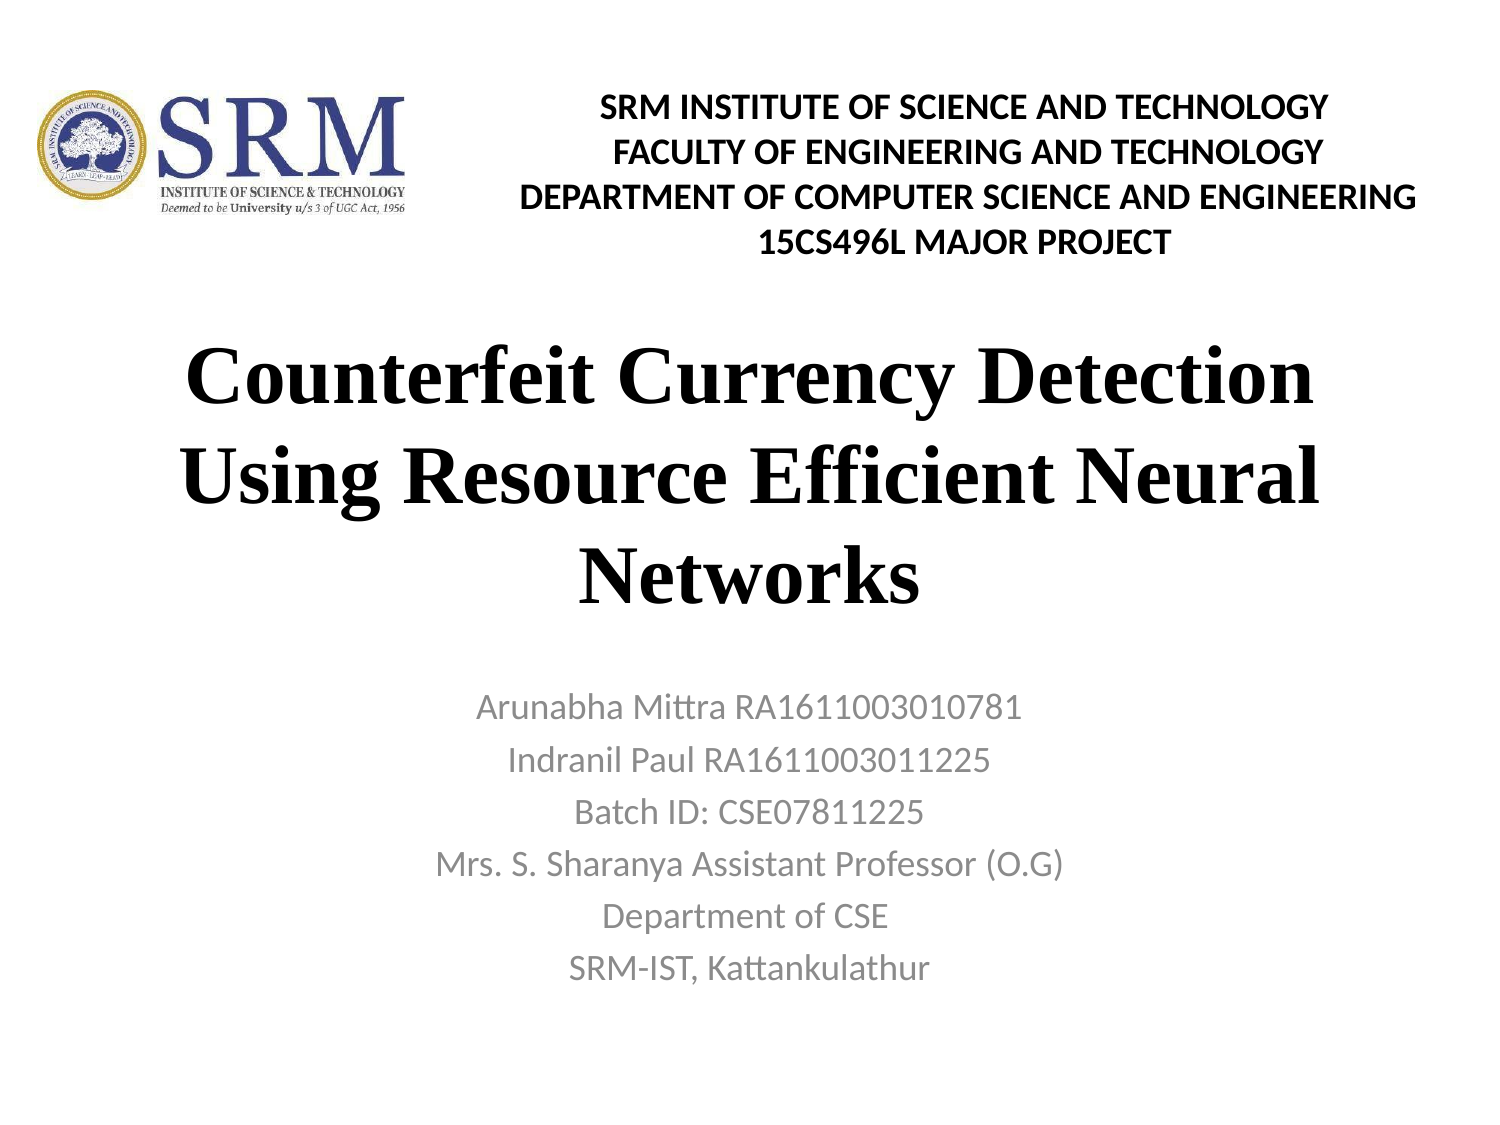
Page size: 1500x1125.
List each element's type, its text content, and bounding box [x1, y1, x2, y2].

text_box SRM INSTITUTE OF SCIENCE AND TECHNOLOGY FACULTY OF ENGINEERING AND TECHNOLOGY DEPARTMENT OF COMPUTER SCIENCE AND ENGINEERING 15CS496L MAJOR PROJECT [462, 74, 1475, 270]
picture [37, 90, 405, 215]
title Counterfeit Currency Detection Using Resource Efficient Neural Networks [112, 349, 1388, 591]
subtitle Arunabha Mittra RA1611003010781 Indranil Paul RA1611003011225 Batch ID: CSE07811225 Mrs. S. Sharanya Assistant Professor (O.G) Department of CSE SRM-IST, Kattankulathur [225, 675, 1275, 1000]
